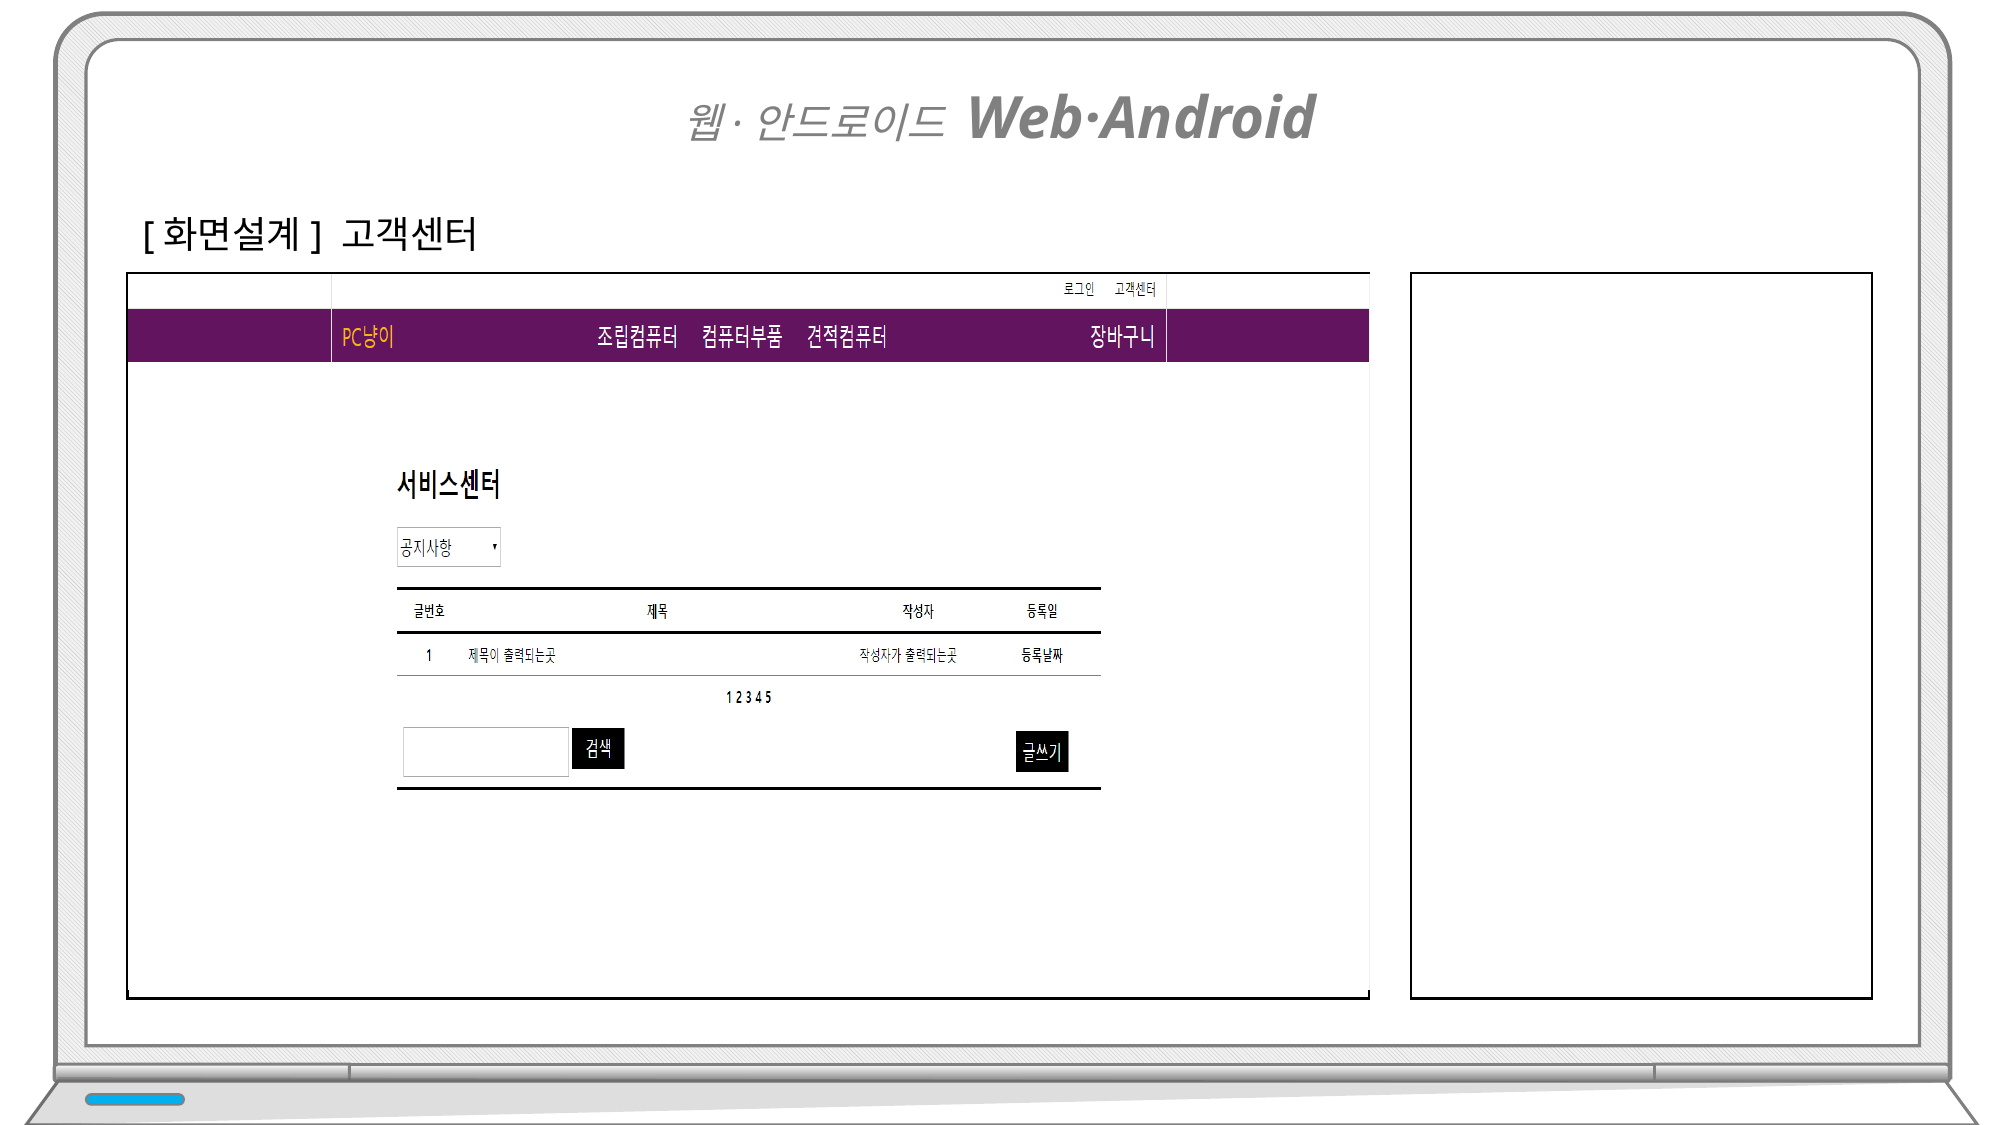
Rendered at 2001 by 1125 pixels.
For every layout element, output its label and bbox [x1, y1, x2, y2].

picture [128, 274, 1370, 990]
text_box [24, 13, 1978, 1125]
